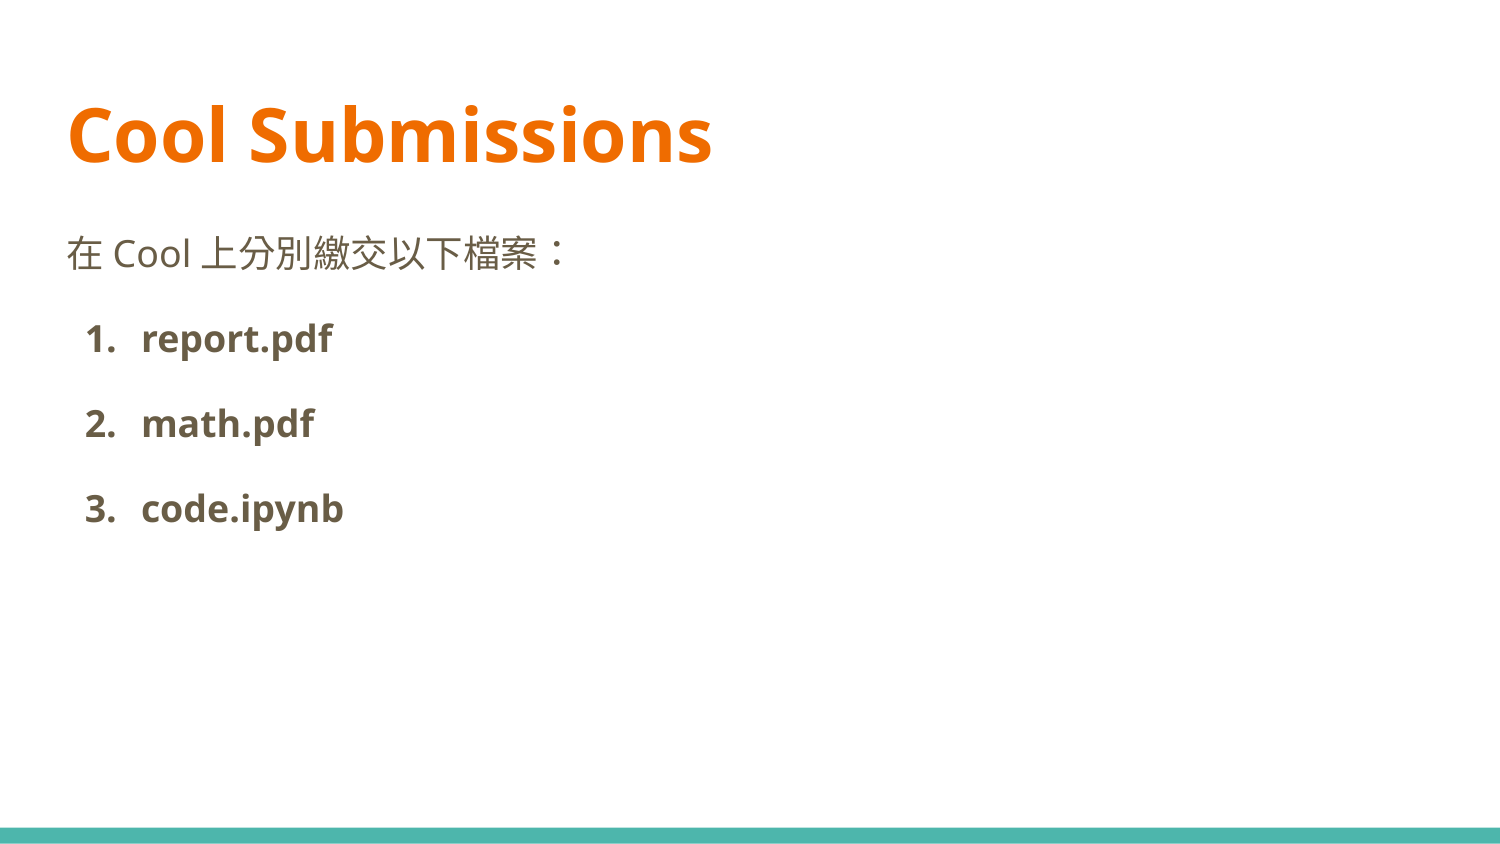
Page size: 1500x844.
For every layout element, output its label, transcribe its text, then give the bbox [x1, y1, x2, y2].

title Cool Submissions [51, 72, 1449, 189]
list 在Cool上分別繳交以下檔案： report.pdf math.pdf code.ipynb [51, 207, 1449, 750]
